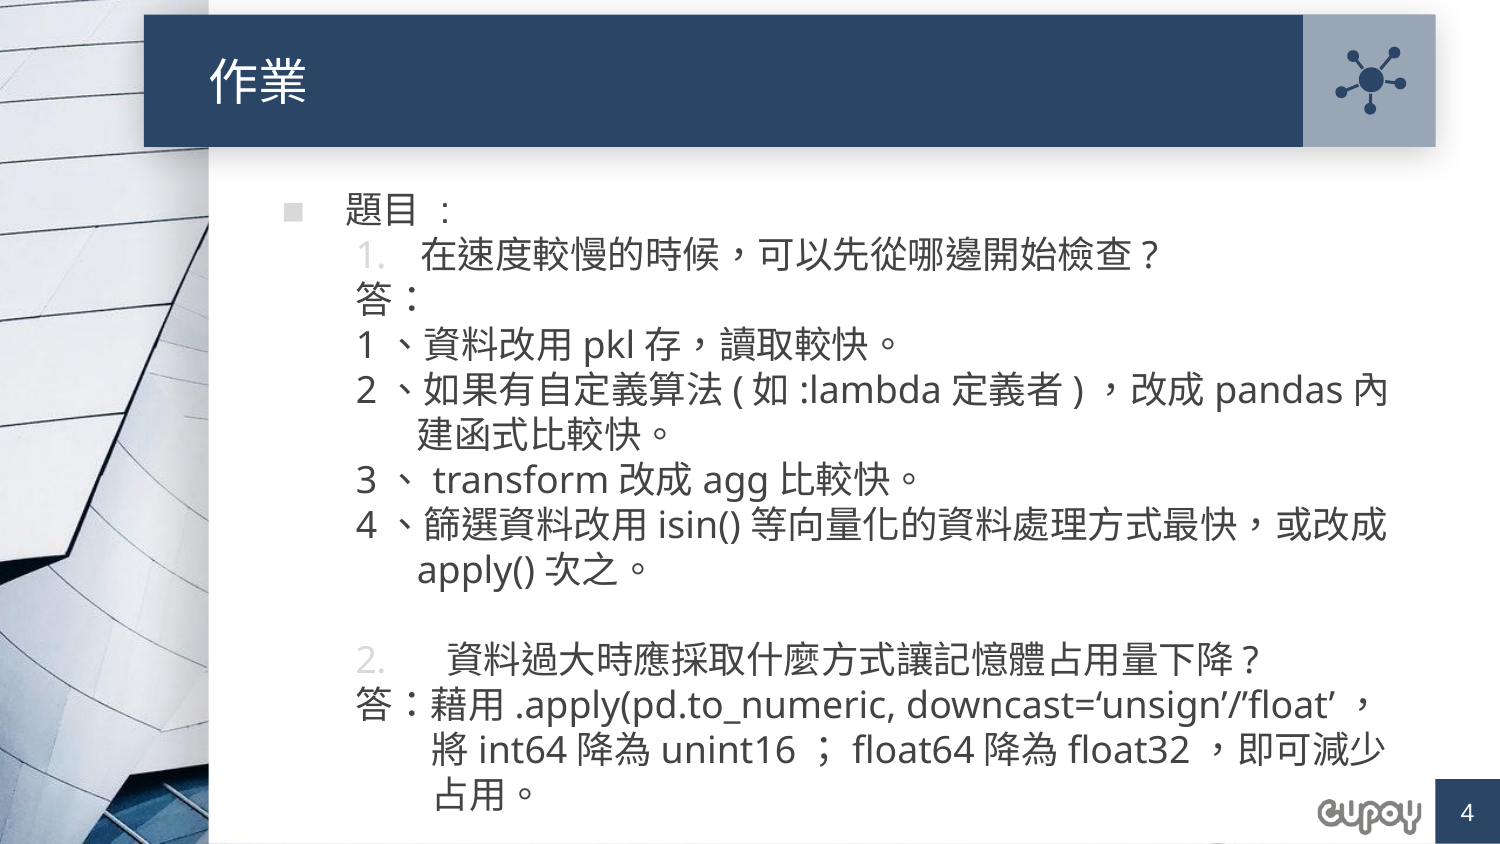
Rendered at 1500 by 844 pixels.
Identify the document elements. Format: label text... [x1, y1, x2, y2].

picture [0, 0, 1450, 844]
slide_number 4 [1435, 779, 1500, 844]
list 題目 : 在速度較慢的時候，可以先從哪邊開始檢查? 答： 1、資料改用pkl存，讀取較快。 2、如果有自定義算法(如:lambda定義者)，改成pandas內建函式比較快。 3、transform改成agg比較快。 4、篩選資料改用isin()等向量化的資料處理方式最快，或改成apply()次之。 資料過大時應採取什麼方式讓記憶體占用量下降? 答：藉用.apply(pd.to_numeric, downcast=‘unsign’/’float’，將int64降為unint16；float64降為float32，即可減少占用。 [255, 170, 1418, 830]
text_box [1335, 46, 1407, 115]
title 作業 [193, 14, 1300, 147]
